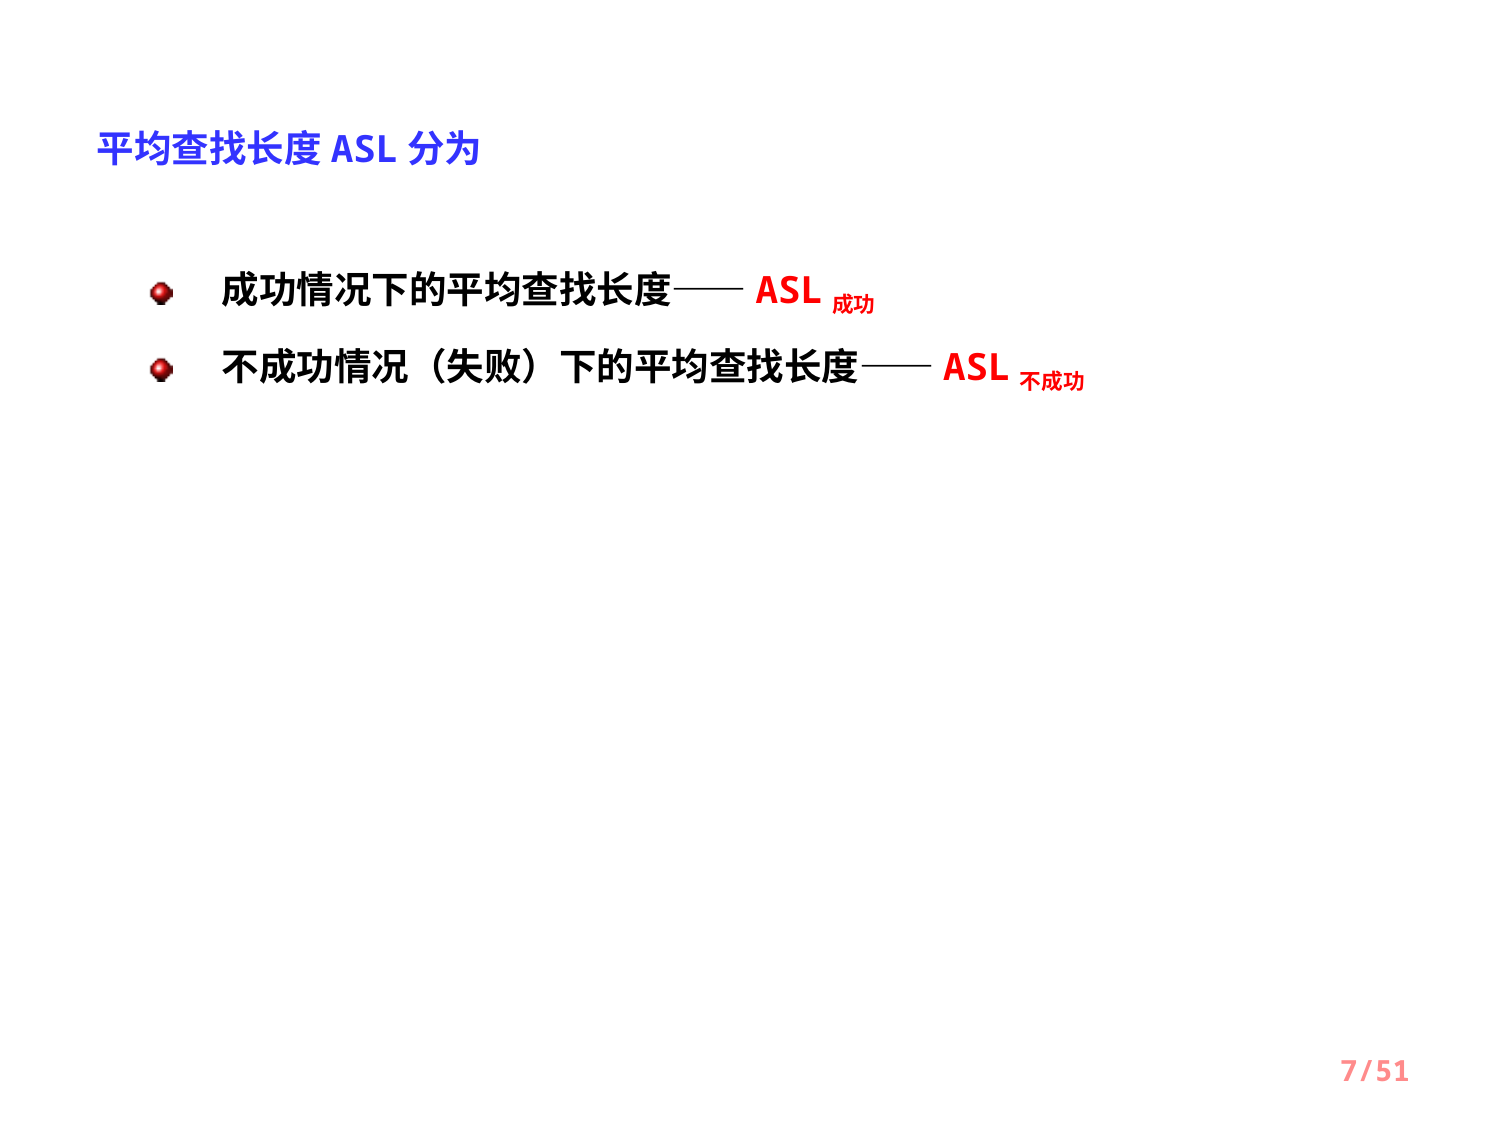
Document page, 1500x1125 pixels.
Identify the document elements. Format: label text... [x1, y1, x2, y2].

slide_number 7/51 [1074, 1042, 1425, 1103]
picture [146, 278, 173, 305]
picture [146, 354, 173, 382]
text_box 平均查找长度ASL分为 [82, 117, 586, 177]
text_box 成功情况下的平均查找长度——ASL成功 不成功情况（失败）下的平均查找长度——ASL不成功 [115, 220, 1197, 413]
